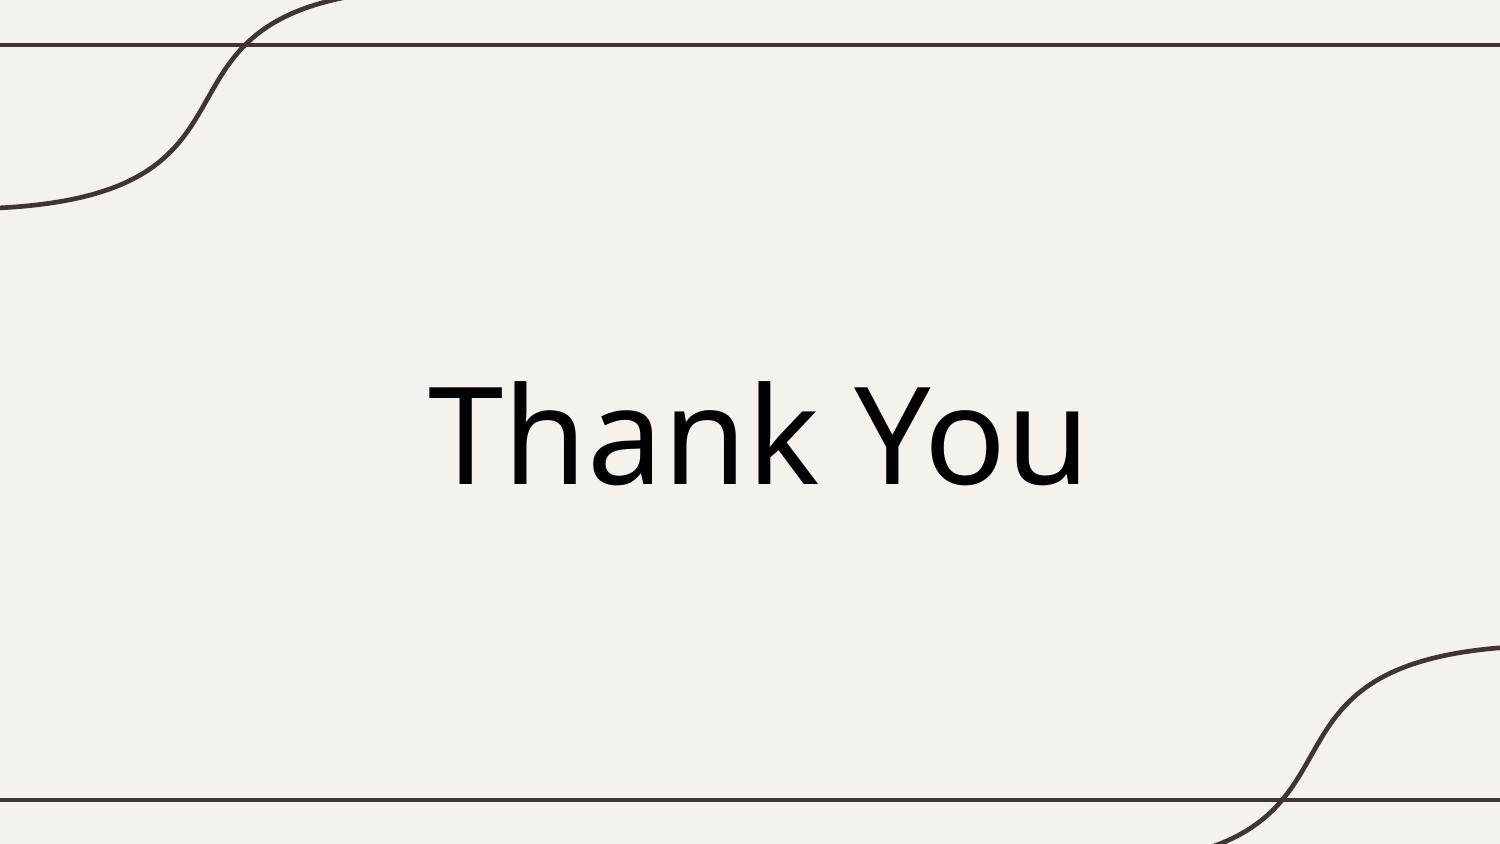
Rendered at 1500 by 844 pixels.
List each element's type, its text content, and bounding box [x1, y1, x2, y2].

text_box Thank You [170, 316, 1330, 527]
